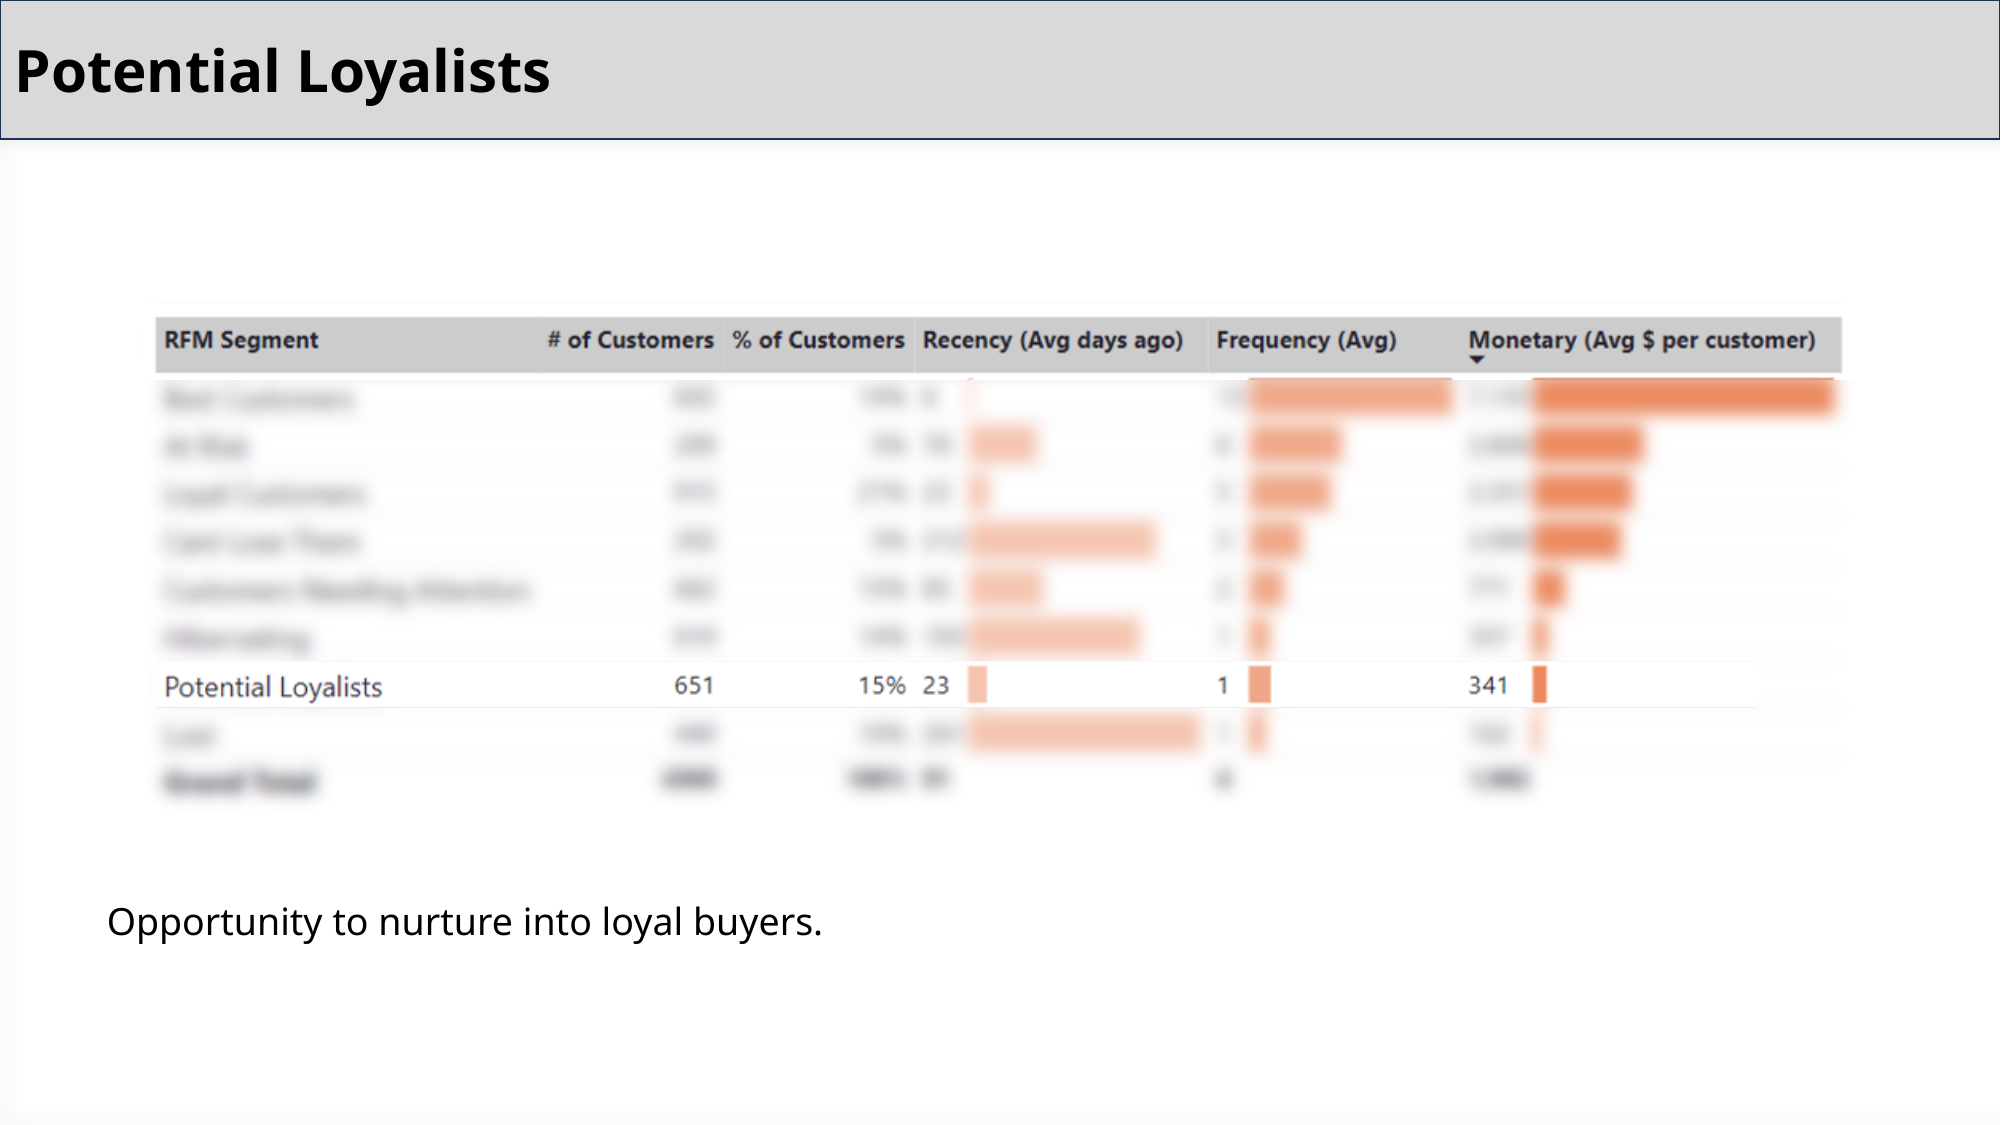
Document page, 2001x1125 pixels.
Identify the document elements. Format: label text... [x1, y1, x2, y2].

picture [0, 140, 2000, 1125]
text_box Opportunity to nurture into loyal buyers. [92, 890, 2000, 950]
text_box Potential Loyalists [0, 0, 2000, 140]
